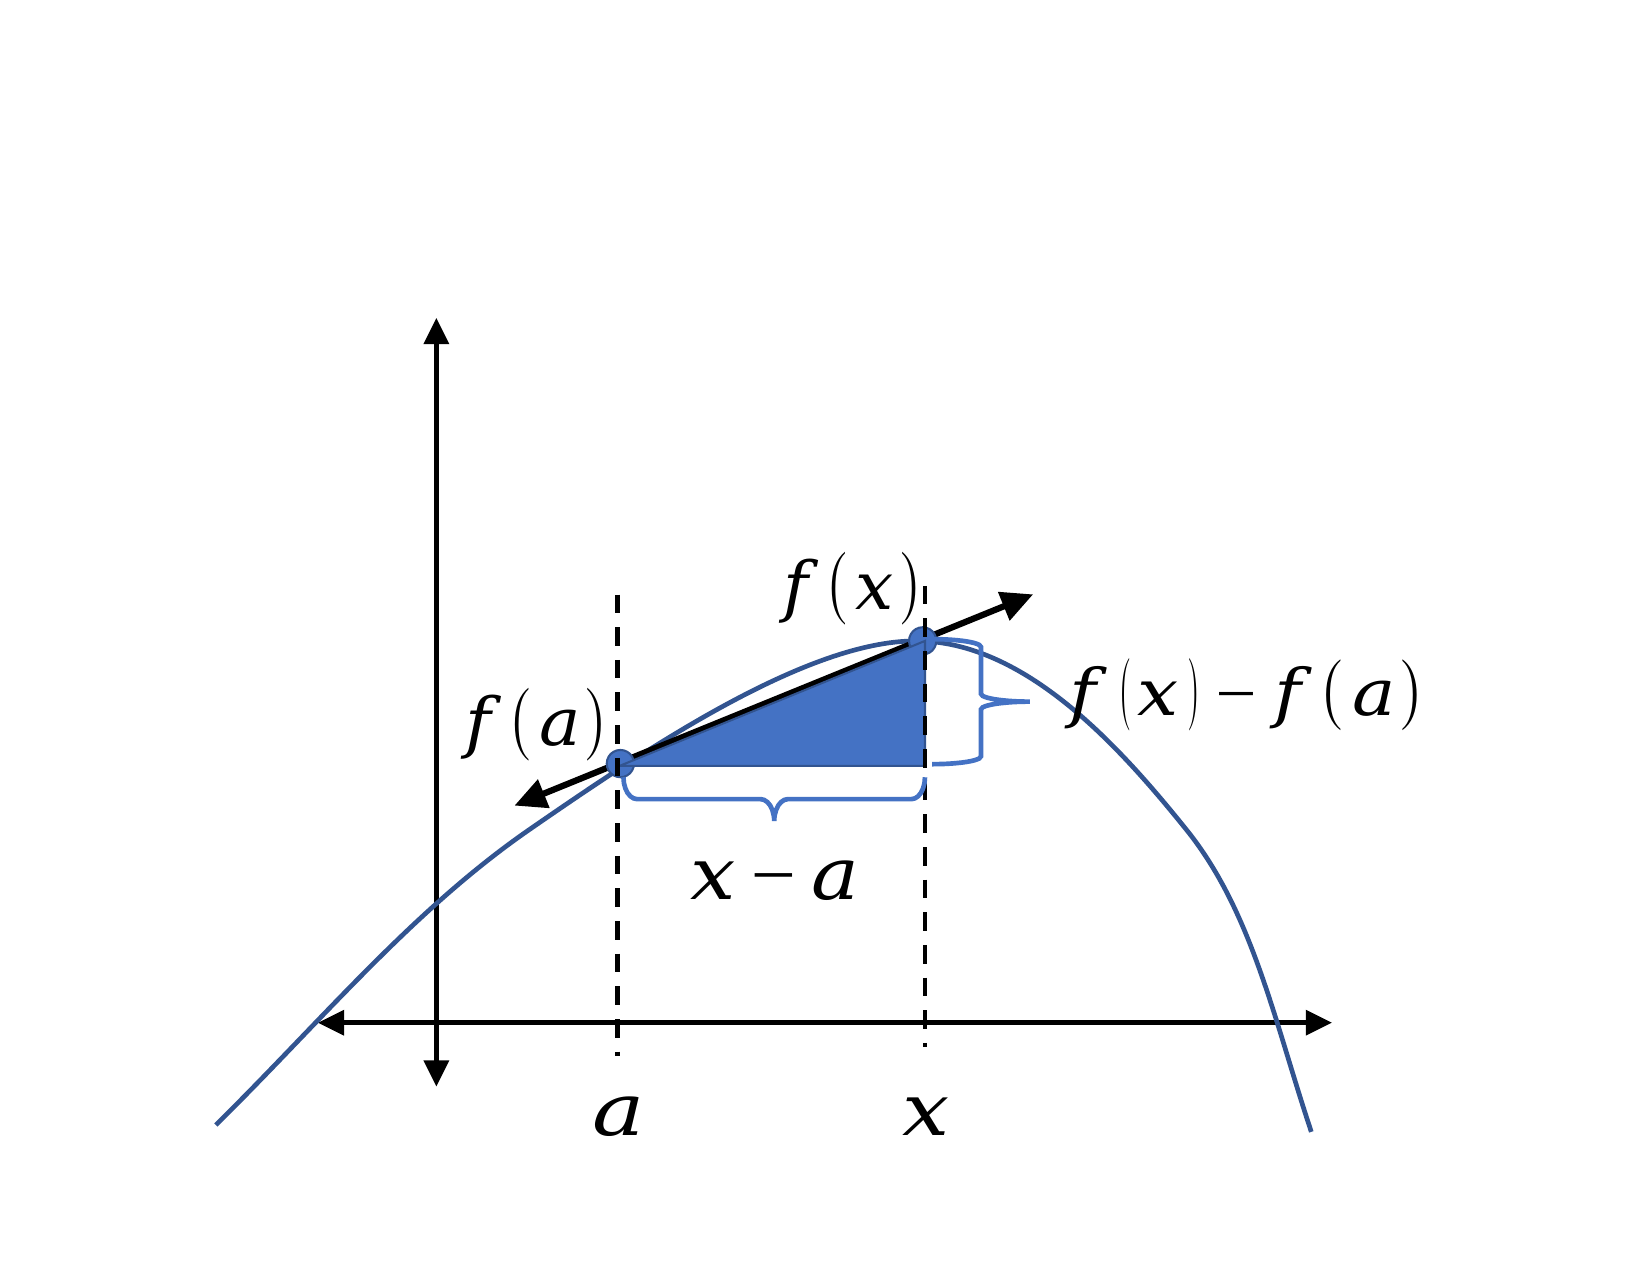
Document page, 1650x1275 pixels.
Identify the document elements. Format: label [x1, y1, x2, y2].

text_box [514, 594, 617, 806]
text_box [437, 806, 617, 1022]
text_box [618, 806, 924, 1022]
text_box [215, 902, 1313, 1133]
text_box [769, 806, 779, 822]
text_box [926, 678, 1279, 1022]
text_box [618, 594, 924, 806]
text_box [926, 594, 1033, 806]
